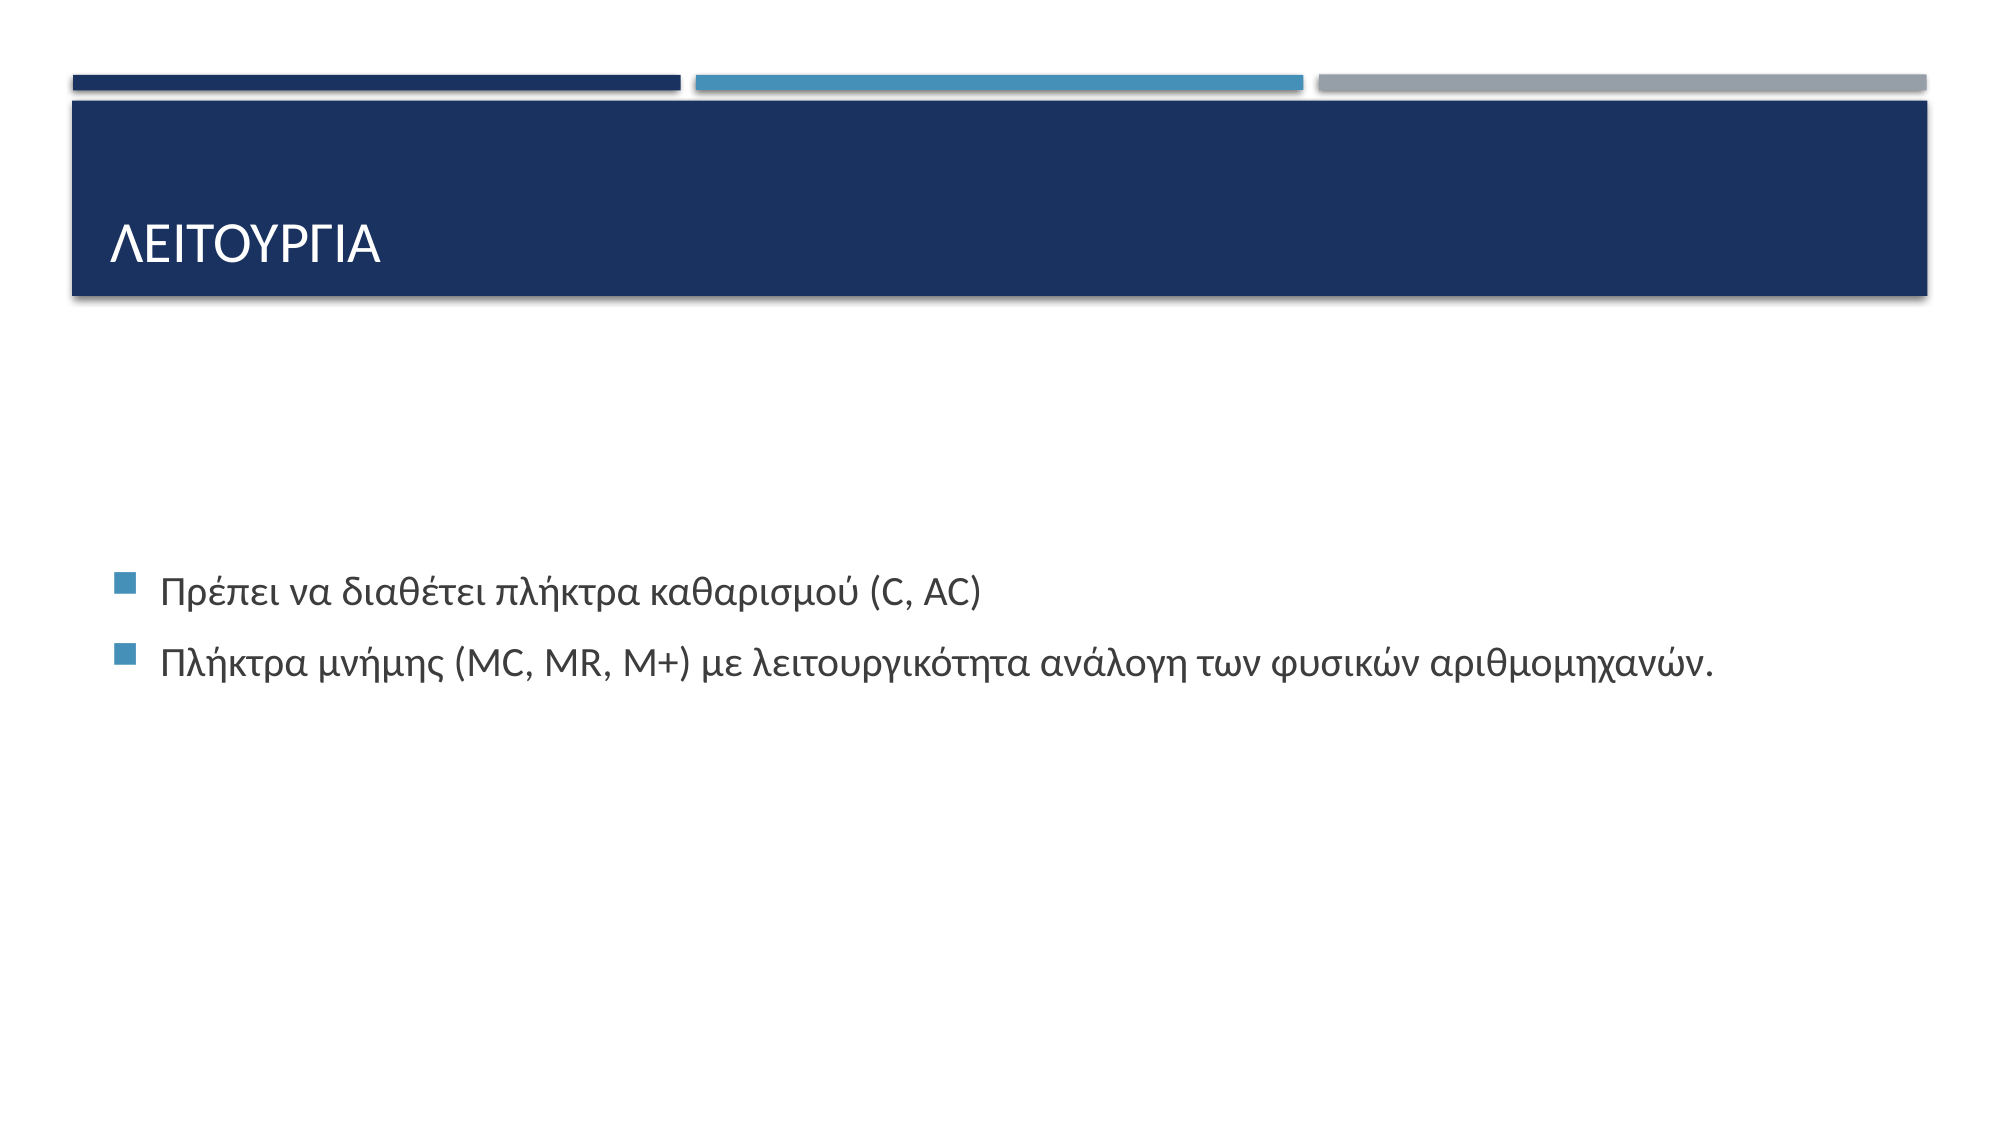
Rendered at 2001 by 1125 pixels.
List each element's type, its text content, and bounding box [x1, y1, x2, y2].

list Πρέπει να διαθέτει πλήκτρα καθαρισμού (C, AC) Πλήκτρα μνήμης (MC, MR, M+) με λειτουργικότητα ανάλογη των φυσικών αριθμομηχανών. [95, 357, 1905, 962]
title Λειτουργια [95, 115, 1905, 282]
